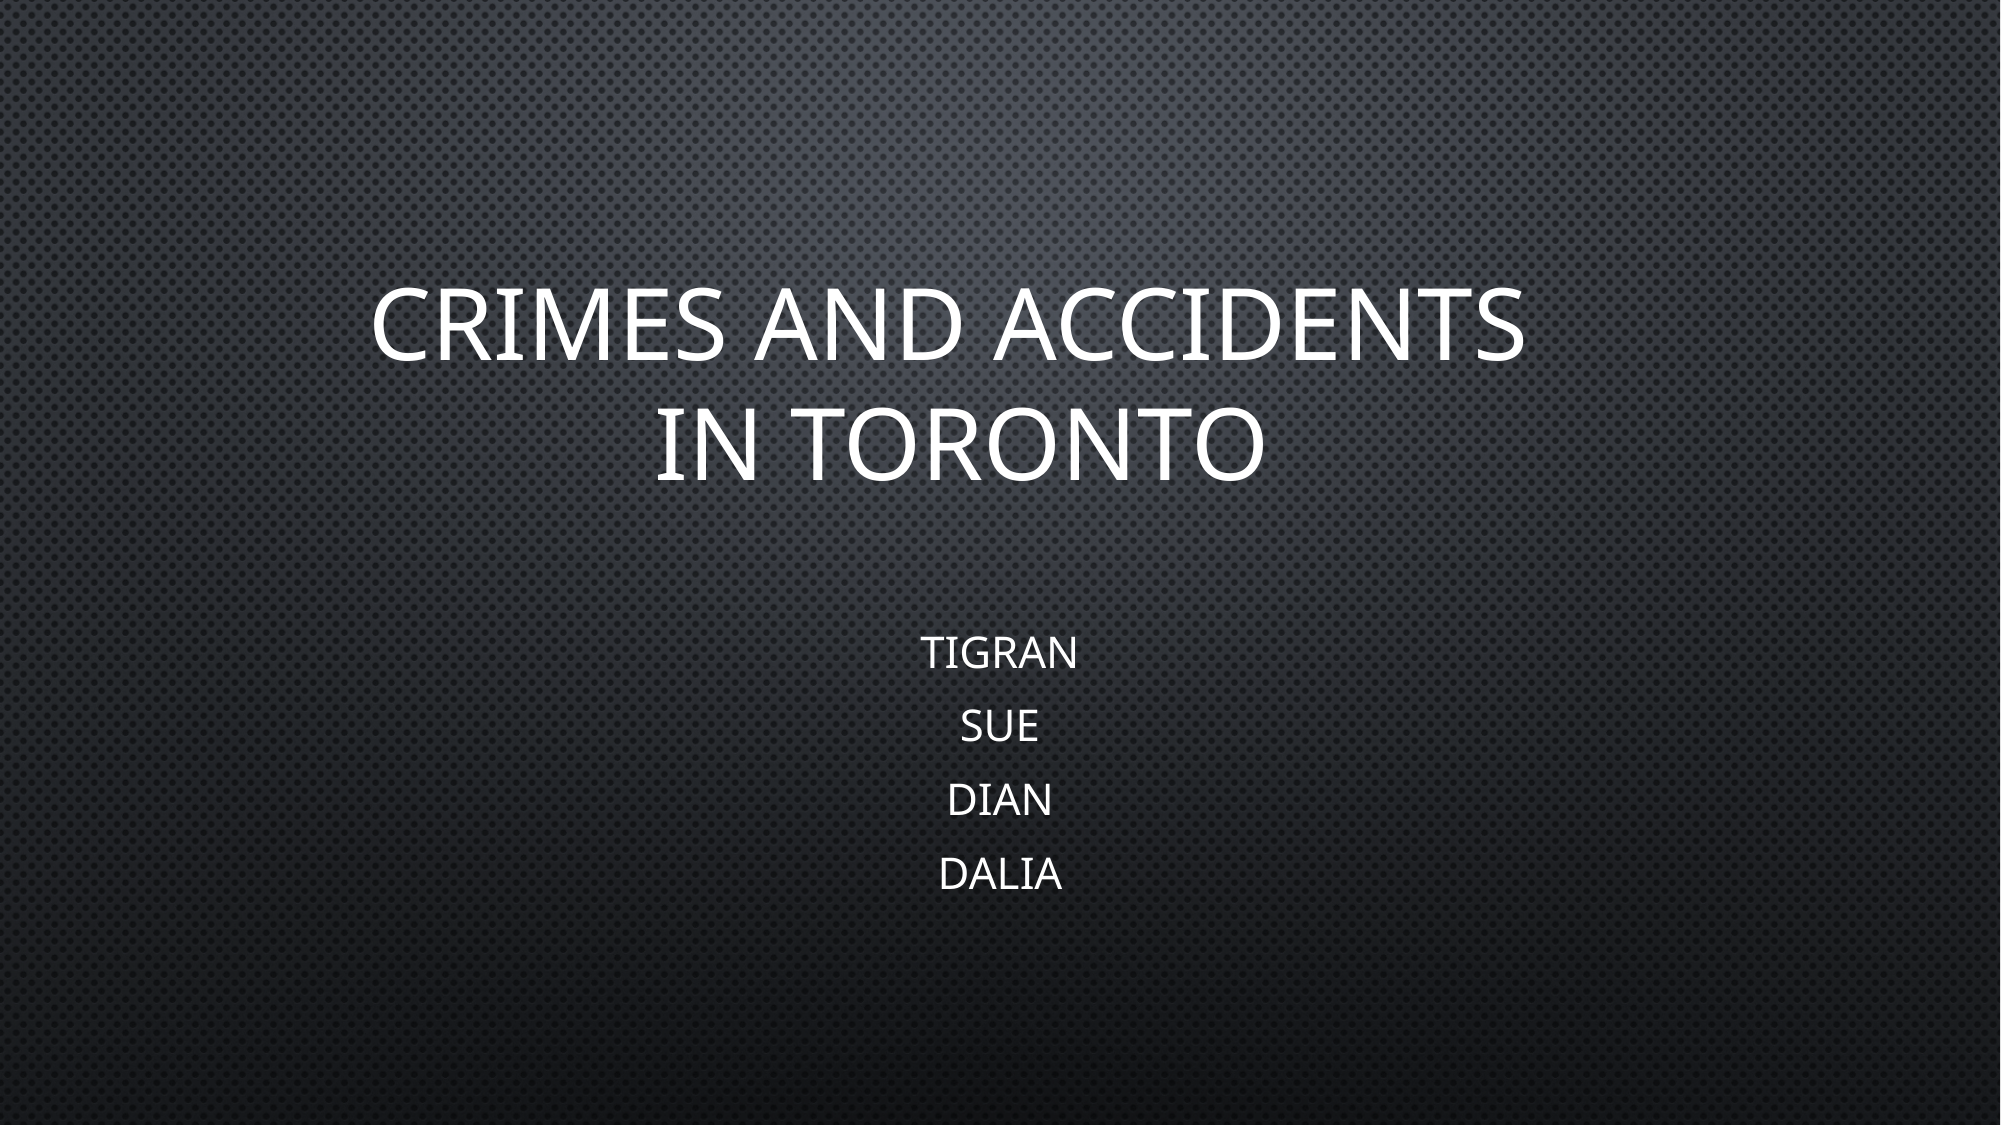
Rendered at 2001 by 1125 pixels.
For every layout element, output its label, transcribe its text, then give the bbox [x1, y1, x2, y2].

subtitle Tigran Sue Dian Dalia [288, 616, 1712, 930]
title Crimes and accidents in toronto [287, 148, 1637, 509]
